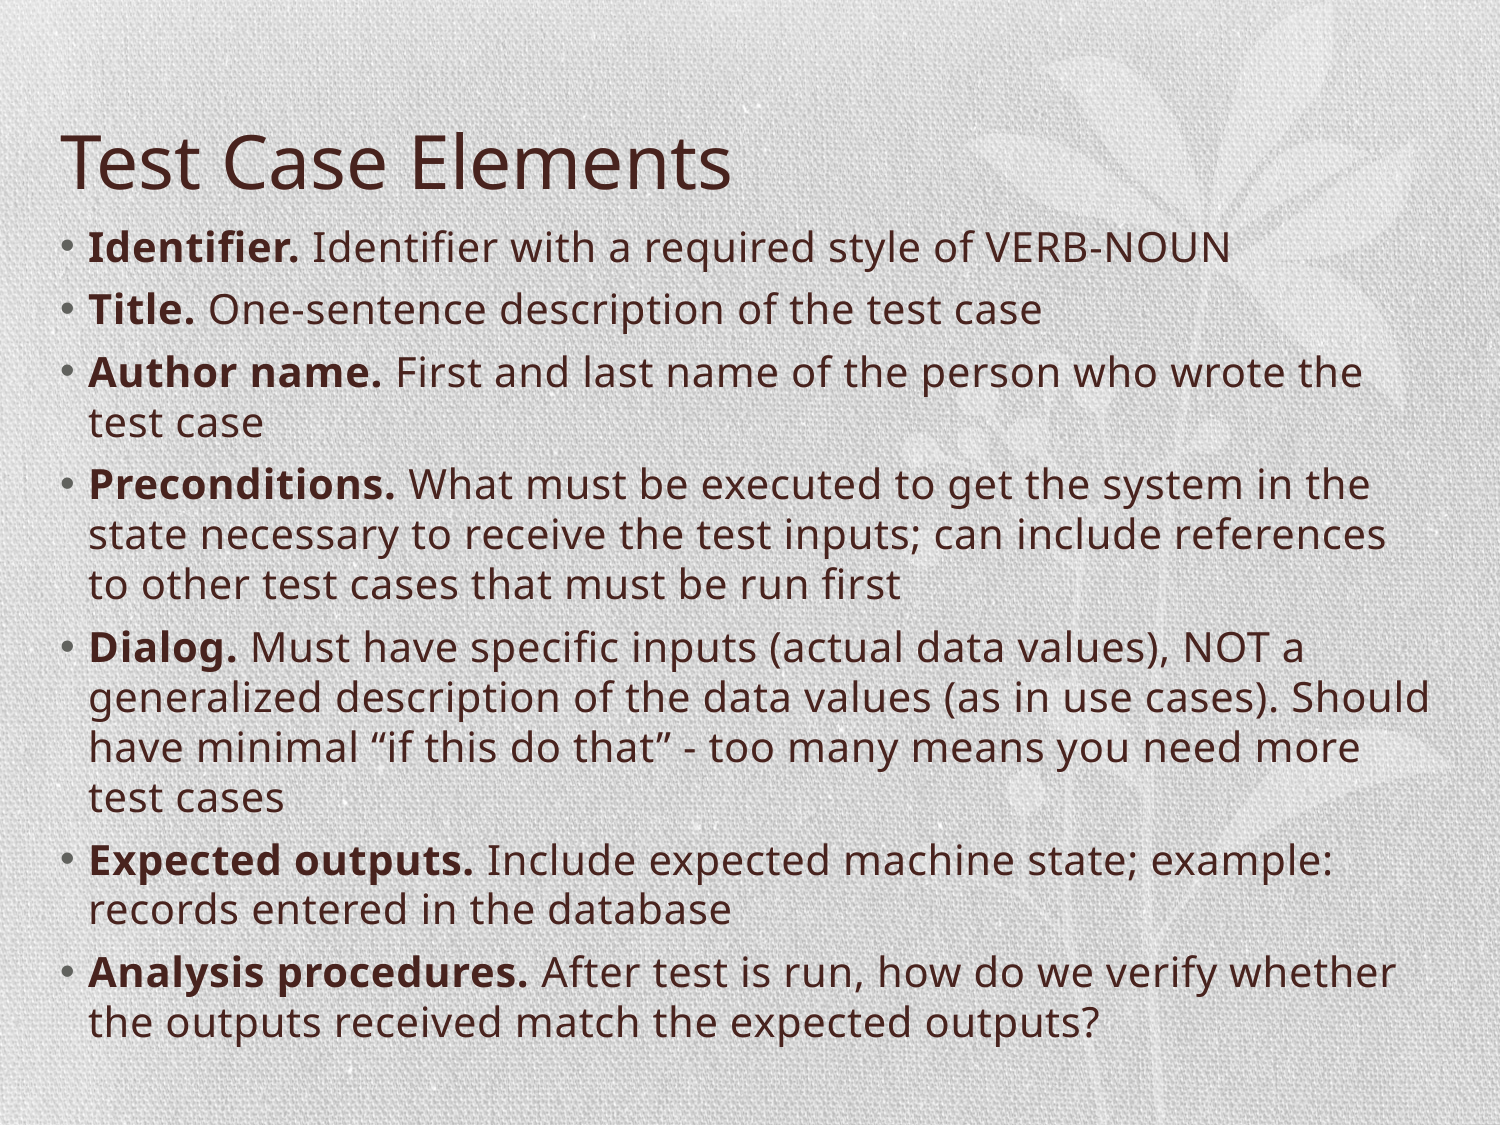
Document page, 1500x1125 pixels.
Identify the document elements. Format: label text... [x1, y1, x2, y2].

list Identifier. Identifier with a required style of VERB-NOUN Title. One-sentence description of the test case Author name. First and last name of the person who wrote the test case Preconditions. What must be executed to get the system in the state necessary to receive the test inputs; can include references to other test cases that must be run first Dialog. Must have specific inputs (actual data values), NOT a generalized description of the data values (as in use cases). Should have minimal “if this do that” - too many means you need more test cases Expected outputs. Include expected machine state; example: records entered in the database Analysis procedures. After test is run, how do we verify whether the outputs received match the expected outputs? [45, 213, 1455, 1023]
title Test Case Elements [45, 37, 1455, 213]
